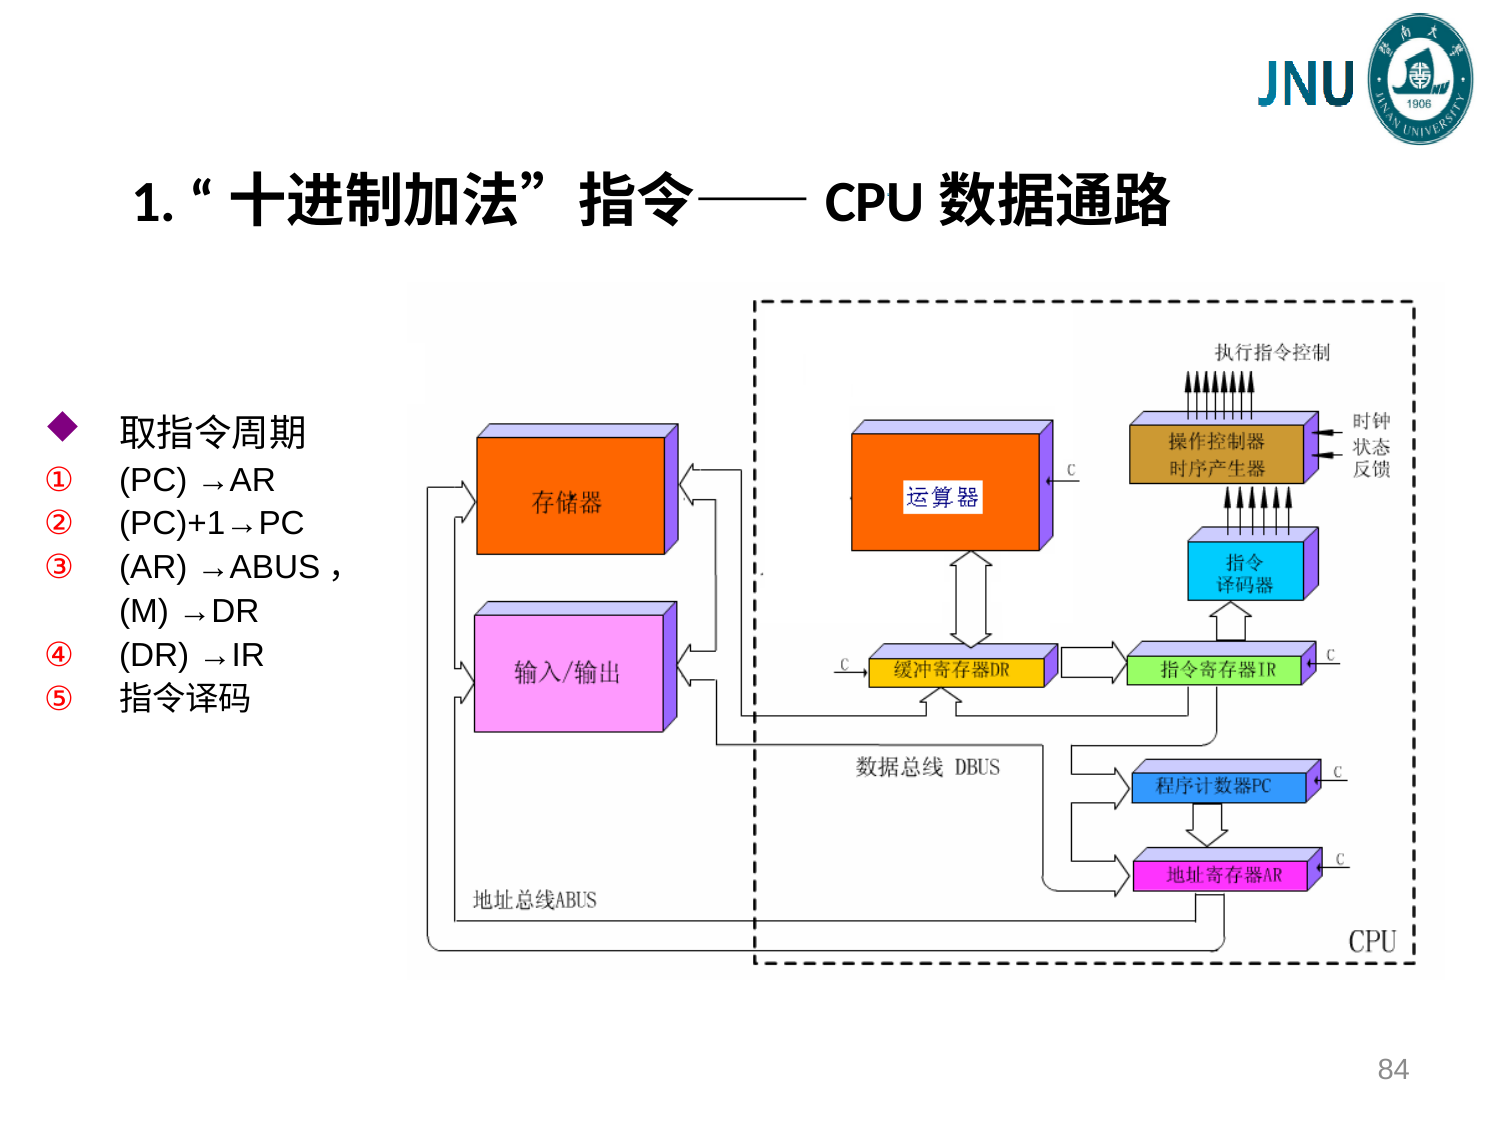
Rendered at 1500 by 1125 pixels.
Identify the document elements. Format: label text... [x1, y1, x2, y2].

slide_number 84 [1074, 1042, 1425, 1103]
picture [0, 0, 1500, 1125]
text_box 取指令周期 (PC) →AR (PC)+1→PC (AR) →ABUS，(M) →DR (DR) →IR 指令译码 [29, 397, 378, 725]
list 1. “十进制加法”指令——CPU数据通路 [41, 148, 1443, 279]
